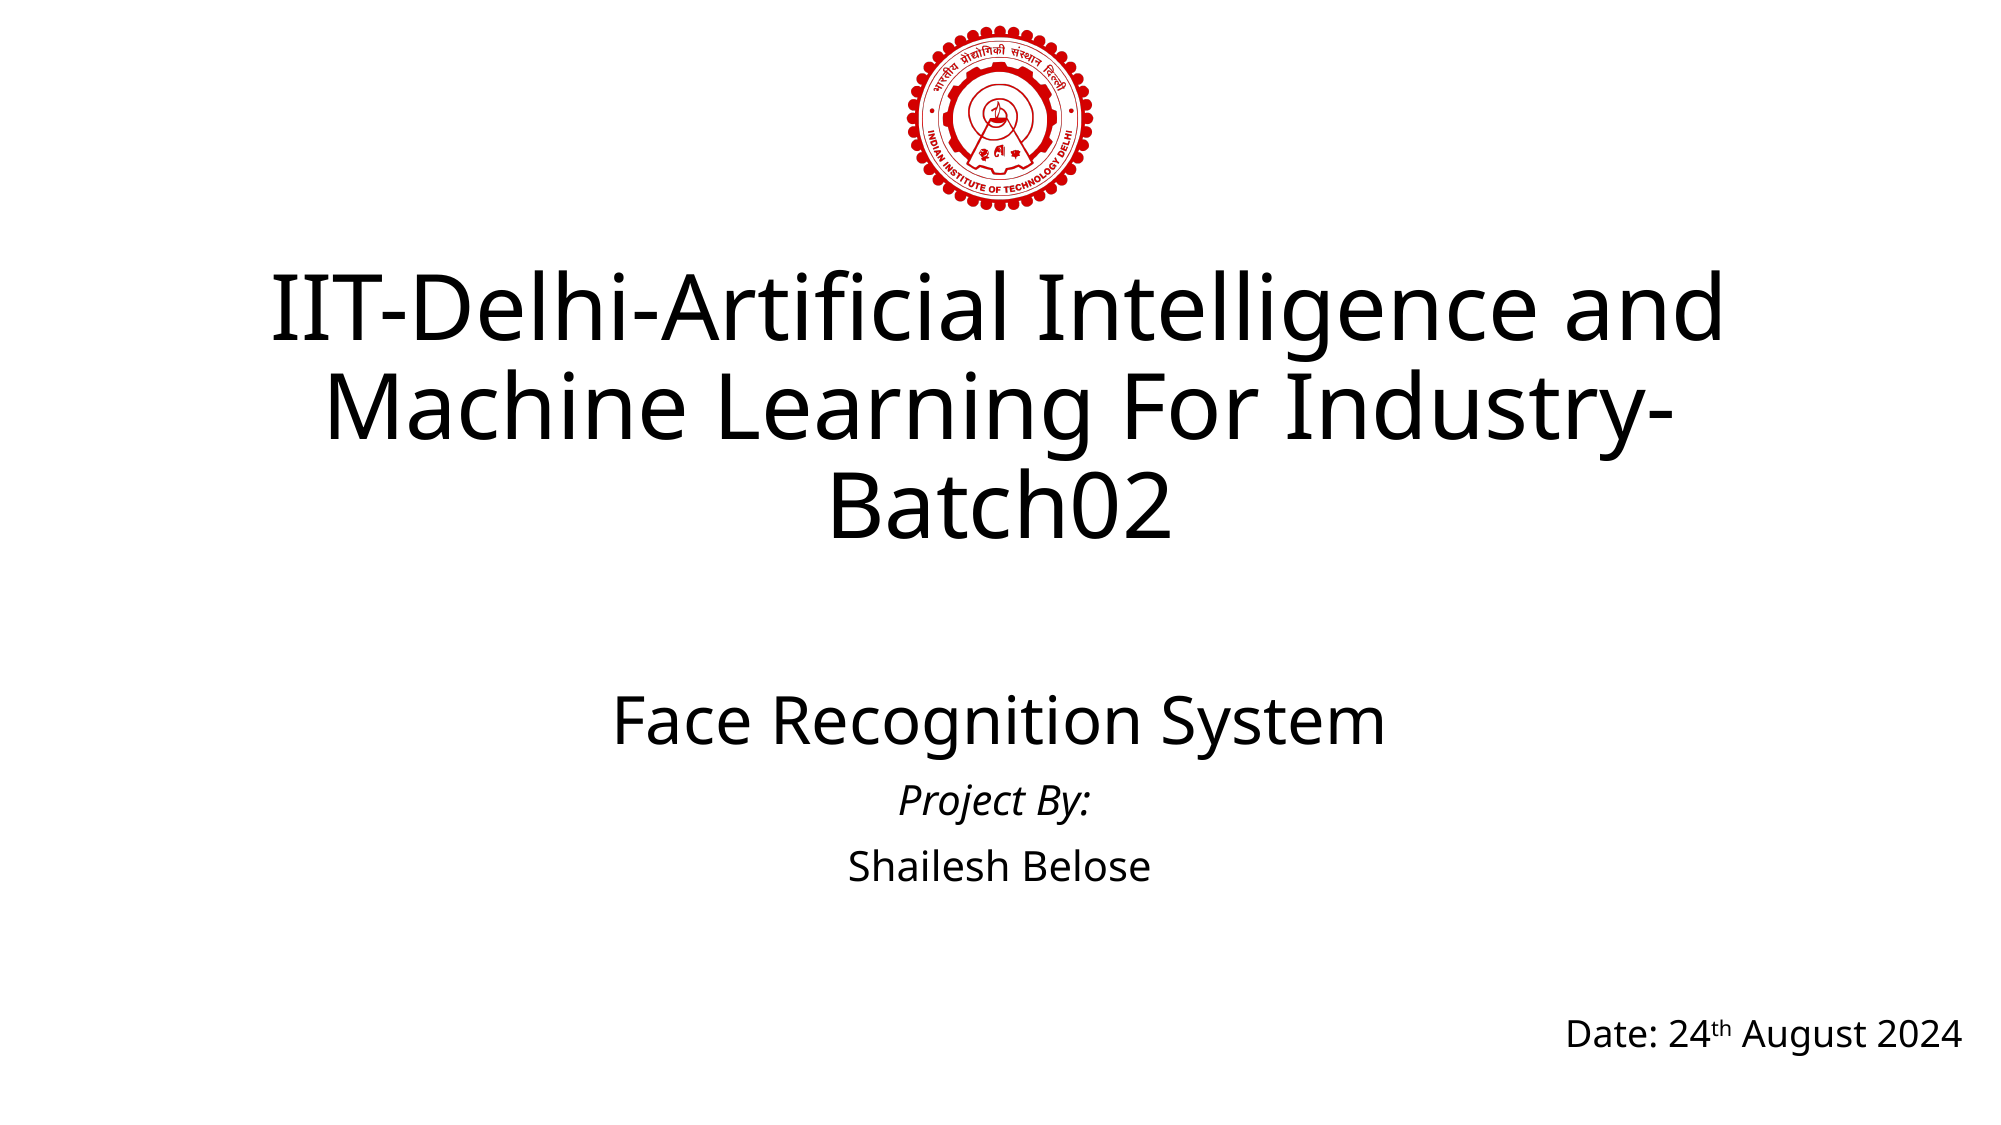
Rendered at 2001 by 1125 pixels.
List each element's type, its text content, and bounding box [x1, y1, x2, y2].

subtitle Face Recognition System Project By: Shailesh Belose [249, 678, 1750, 951]
text_box Date: 24th August 2024 [1550, 1002, 1978, 1063]
picture [905, 23, 1095, 214]
title IIT-Delhi-Artificial Intelligence and Machine Learning For Industry- Batch02 [249, 174, 1750, 567]
